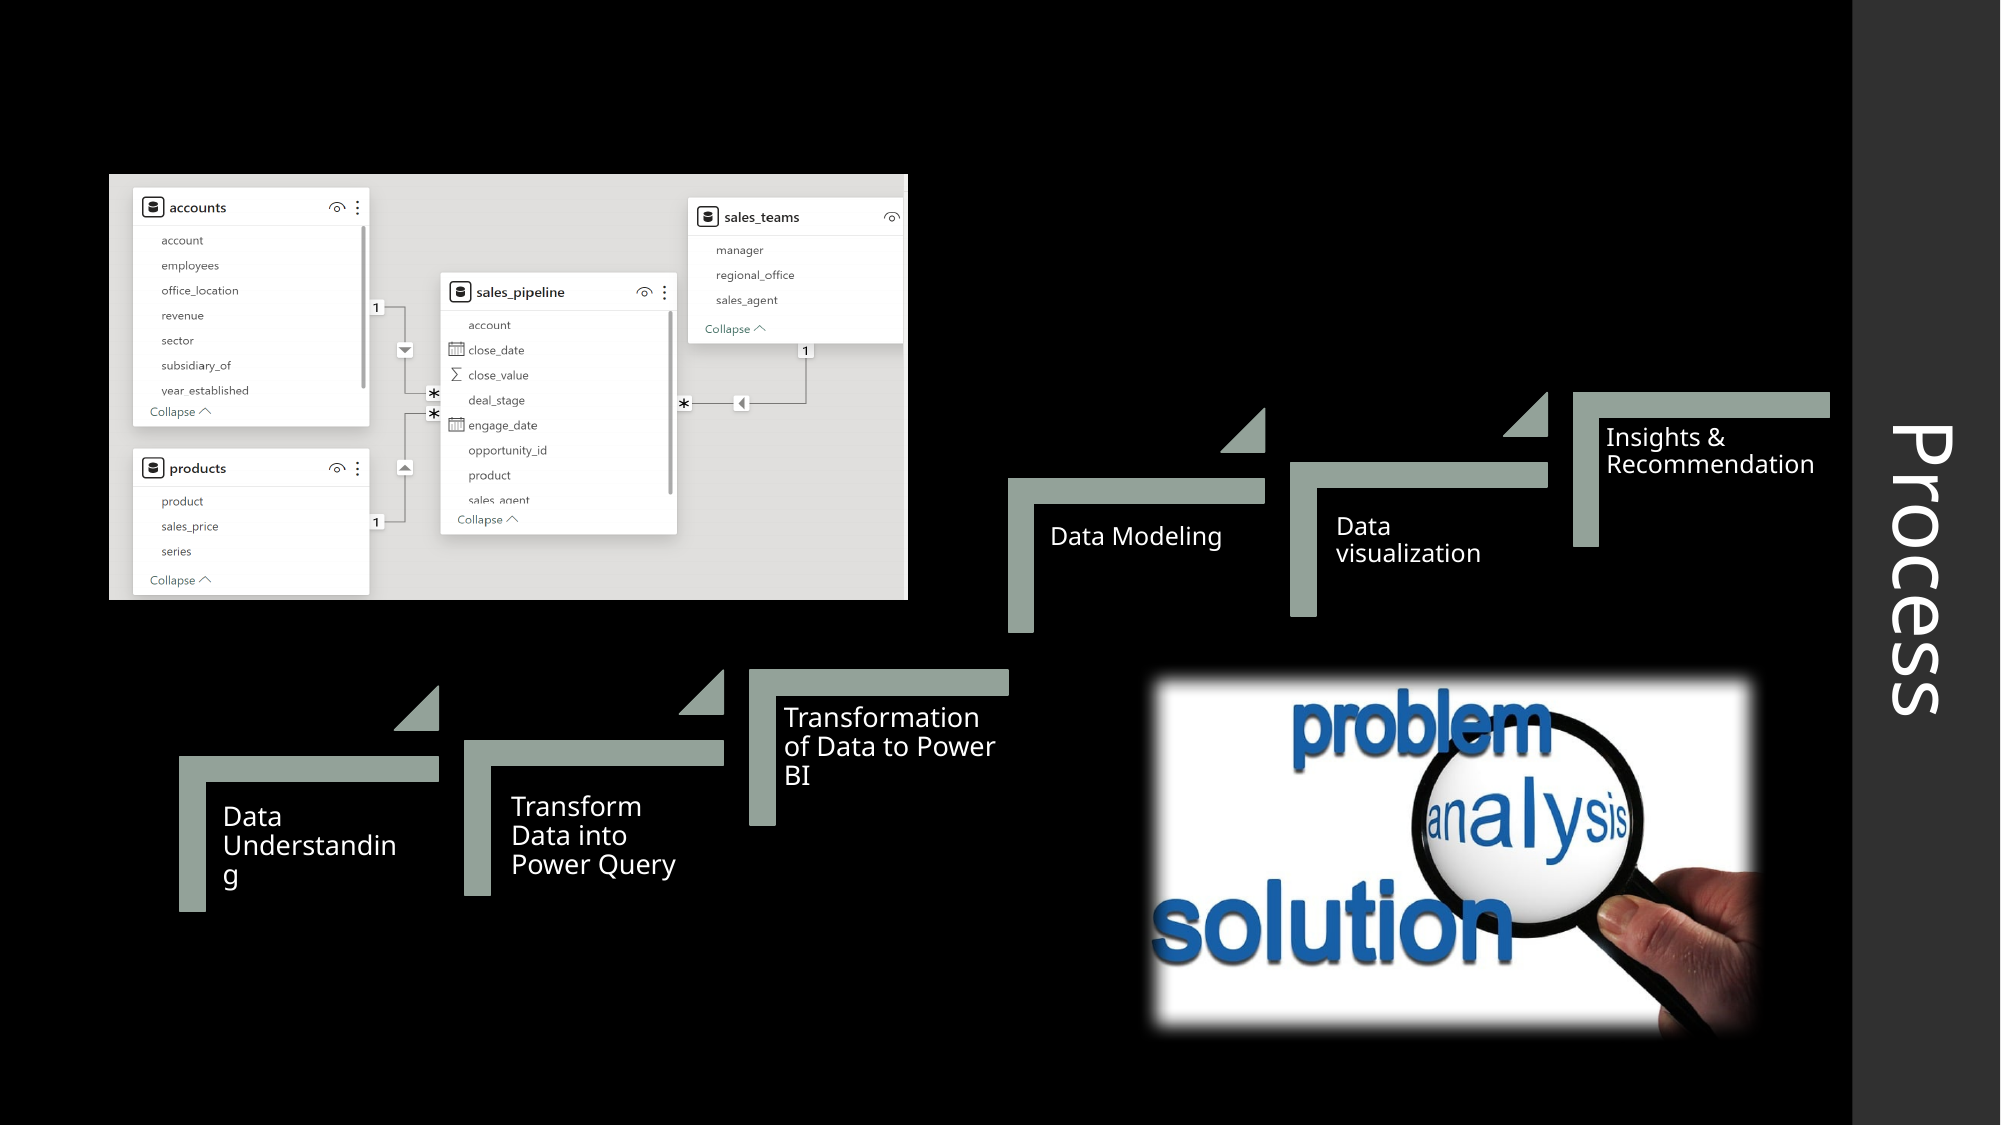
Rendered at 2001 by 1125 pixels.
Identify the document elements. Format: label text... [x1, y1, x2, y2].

picture [109, 174, 908, 600]
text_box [1007, 360, 1831, 690]
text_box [179, 622, 1009, 985]
text_box Process [1869, 13, 1985, 1125]
picture [1138, 661, 1768, 1043]
